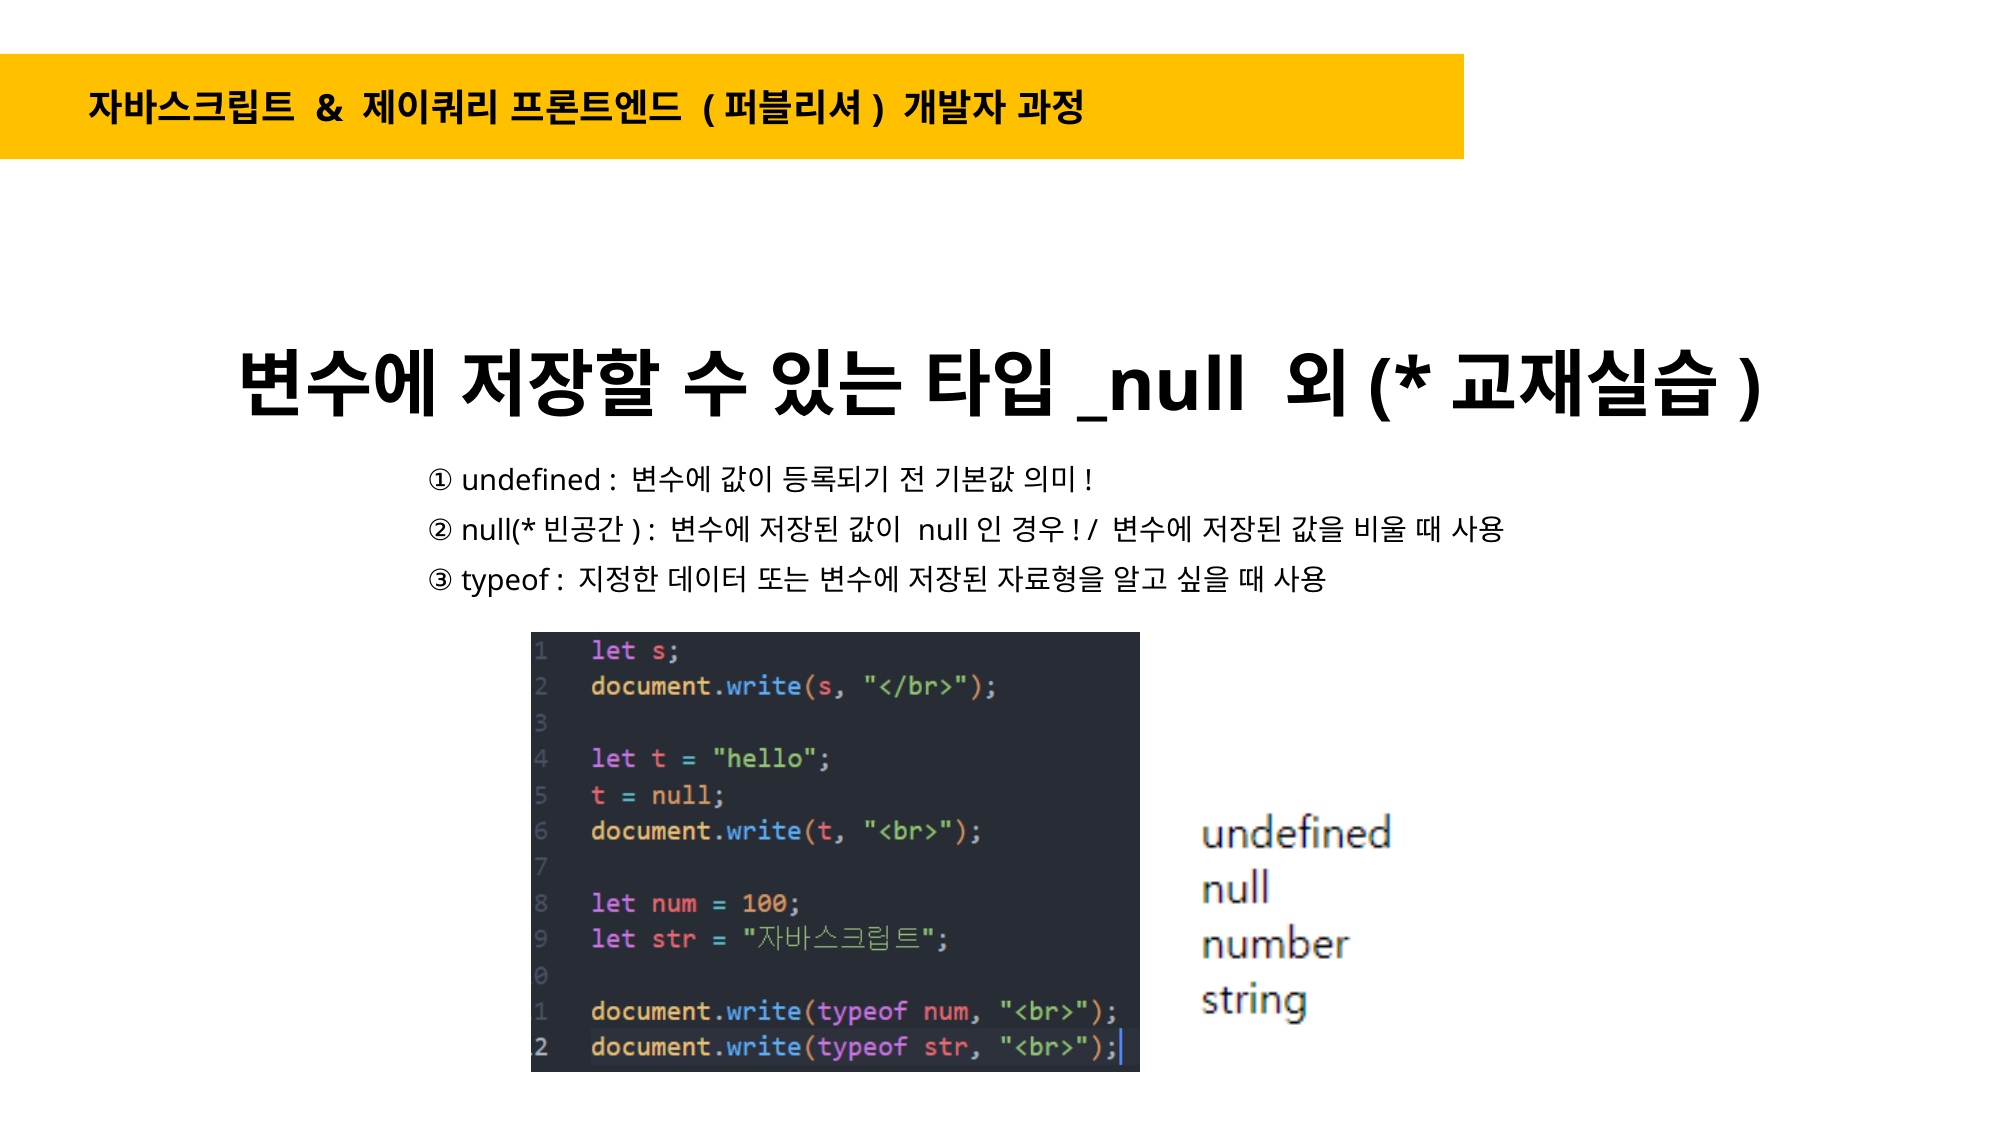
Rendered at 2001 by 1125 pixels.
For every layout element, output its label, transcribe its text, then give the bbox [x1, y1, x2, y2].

text_box 변수에 저장할 수 있는 타입_null 외(*교재실습) [185, 330, 1814, 433]
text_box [412, 453, 1588, 605]
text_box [530, 632, 1469, 1072]
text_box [0, 53, 1464, 160]
